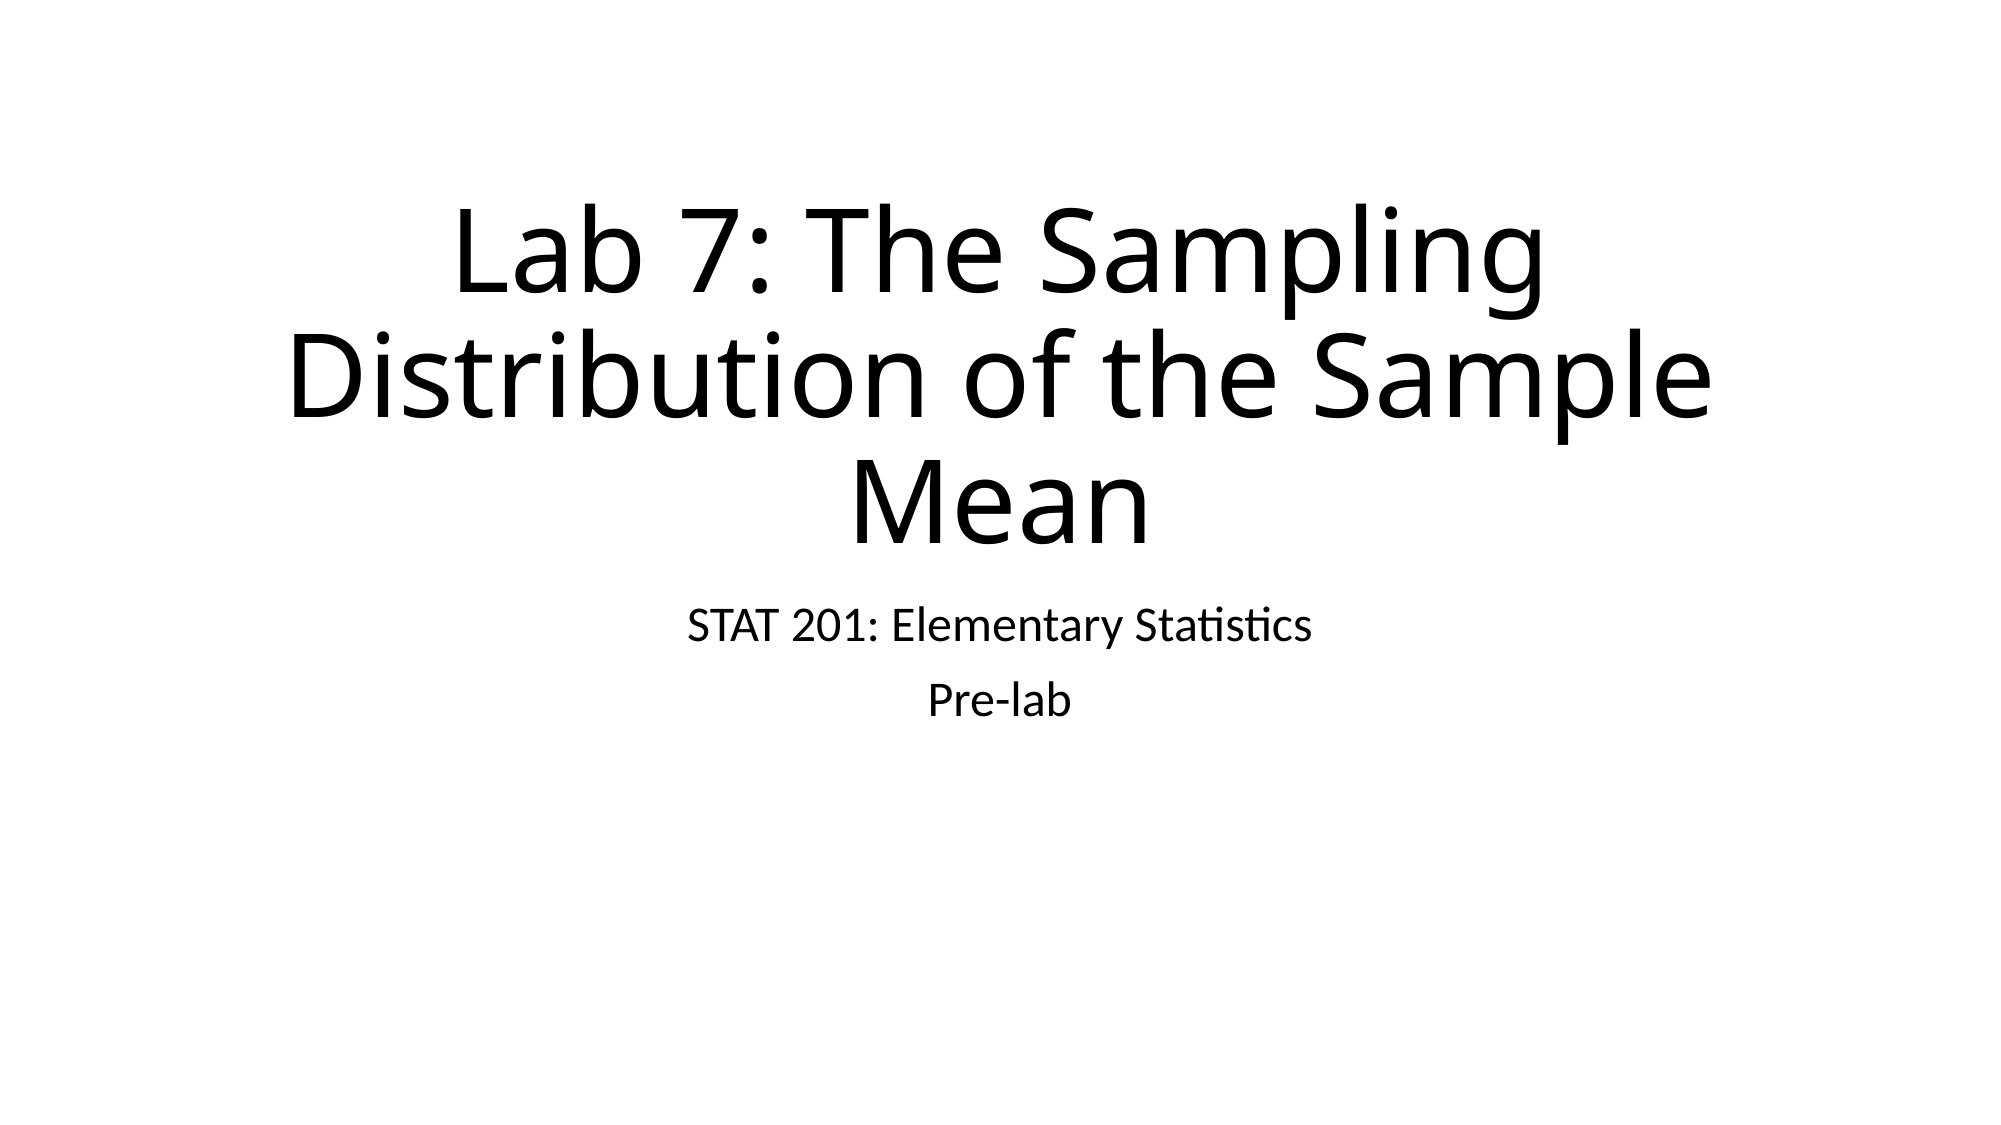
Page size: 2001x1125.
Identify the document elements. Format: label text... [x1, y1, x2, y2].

subtitle STAT 201: Elementary Statistics Pre-lab [249, 590, 1750, 863]
title Lab 7: The Sampling Distribution of the Sample Mean [249, 184, 1750, 576]
